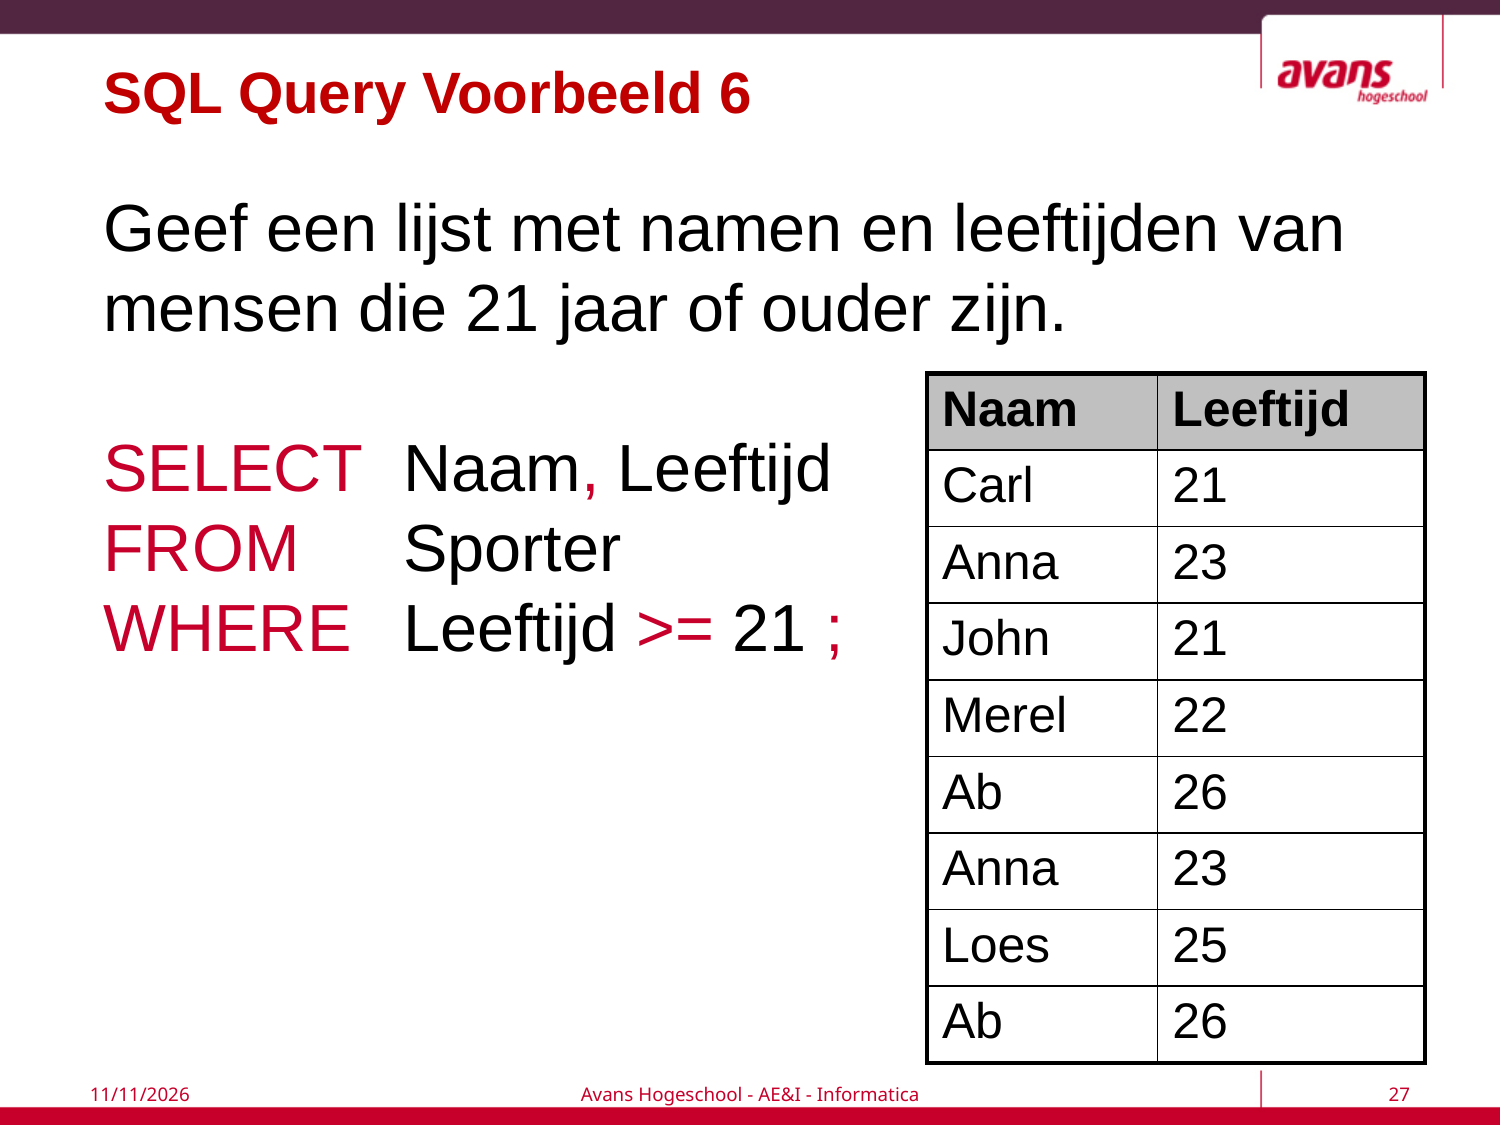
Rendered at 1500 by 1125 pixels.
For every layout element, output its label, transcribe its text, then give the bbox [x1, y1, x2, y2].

footer Avans Hogeschool - AE&I - Informatica [512, 1074, 988, 1111]
table_cell Ab [929, 757, 1157, 832]
table_cell 23 [1158, 834, 1423, 909]
table_cell 26 [1158, 987, 1423, 1061]
slide_number 27 [1074, 1074, 1425, 1111]
table_cell Ab [929, 987, 1157, 1061]
table_cell Loes [929, 910, 1157, 985]
picture [0, 0, 1500, 1125]
title SQL Query Voorbeeld 6 [88, 46, 1500, 166]
table_cell Merel [929, 681, 1157, 756]
table_cell 22 [1158, 681, 1423, 756]
table_cell 26 [1158, 757, 1423, 832]
table_cell John [929, 672, 1157, 679]
table_cell Anna [929, 834, 1157, 909]
table_cell 21 [1158, 672, 1423, 679]
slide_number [75, 1074, 425, 1111]
table_cell 25 [1158, 910, 1423, 985]
text_box Geef een lijst met namen en leeftijden van mensen die 21 jaar of ouder zijn. SELECT Naam, Leeftijd FROM Sporter WHERE Leeftijd >= 21 ; [88, 177, 1500, 672]
